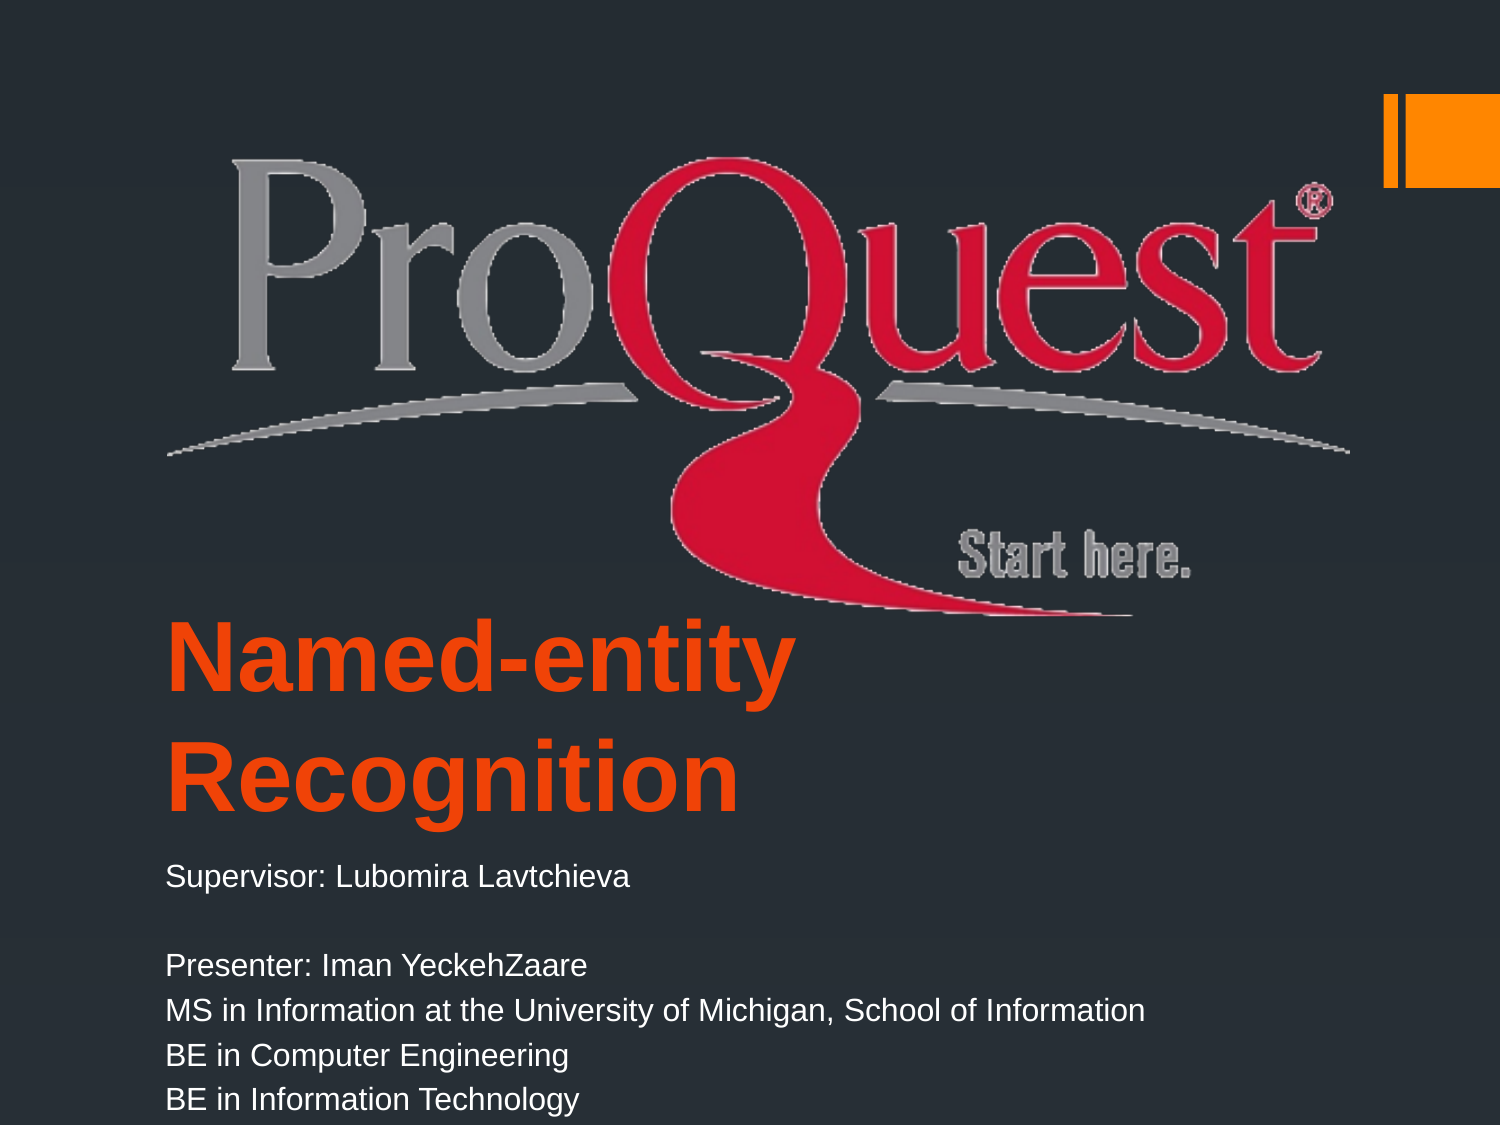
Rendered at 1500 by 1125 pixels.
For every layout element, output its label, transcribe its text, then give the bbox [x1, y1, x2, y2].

picture [166, 136, 1351, 633]
subtitle Supervisor: Lubomira Lavtchieva Presenter: Iman YeckehZaare MS in Information at the University of Michigan, School of Information BE in Computer Engineering BE in Information Technology [150, 847, 1350, 1125]
title Named-entity Recognition [150, 412, 1350, 839]
